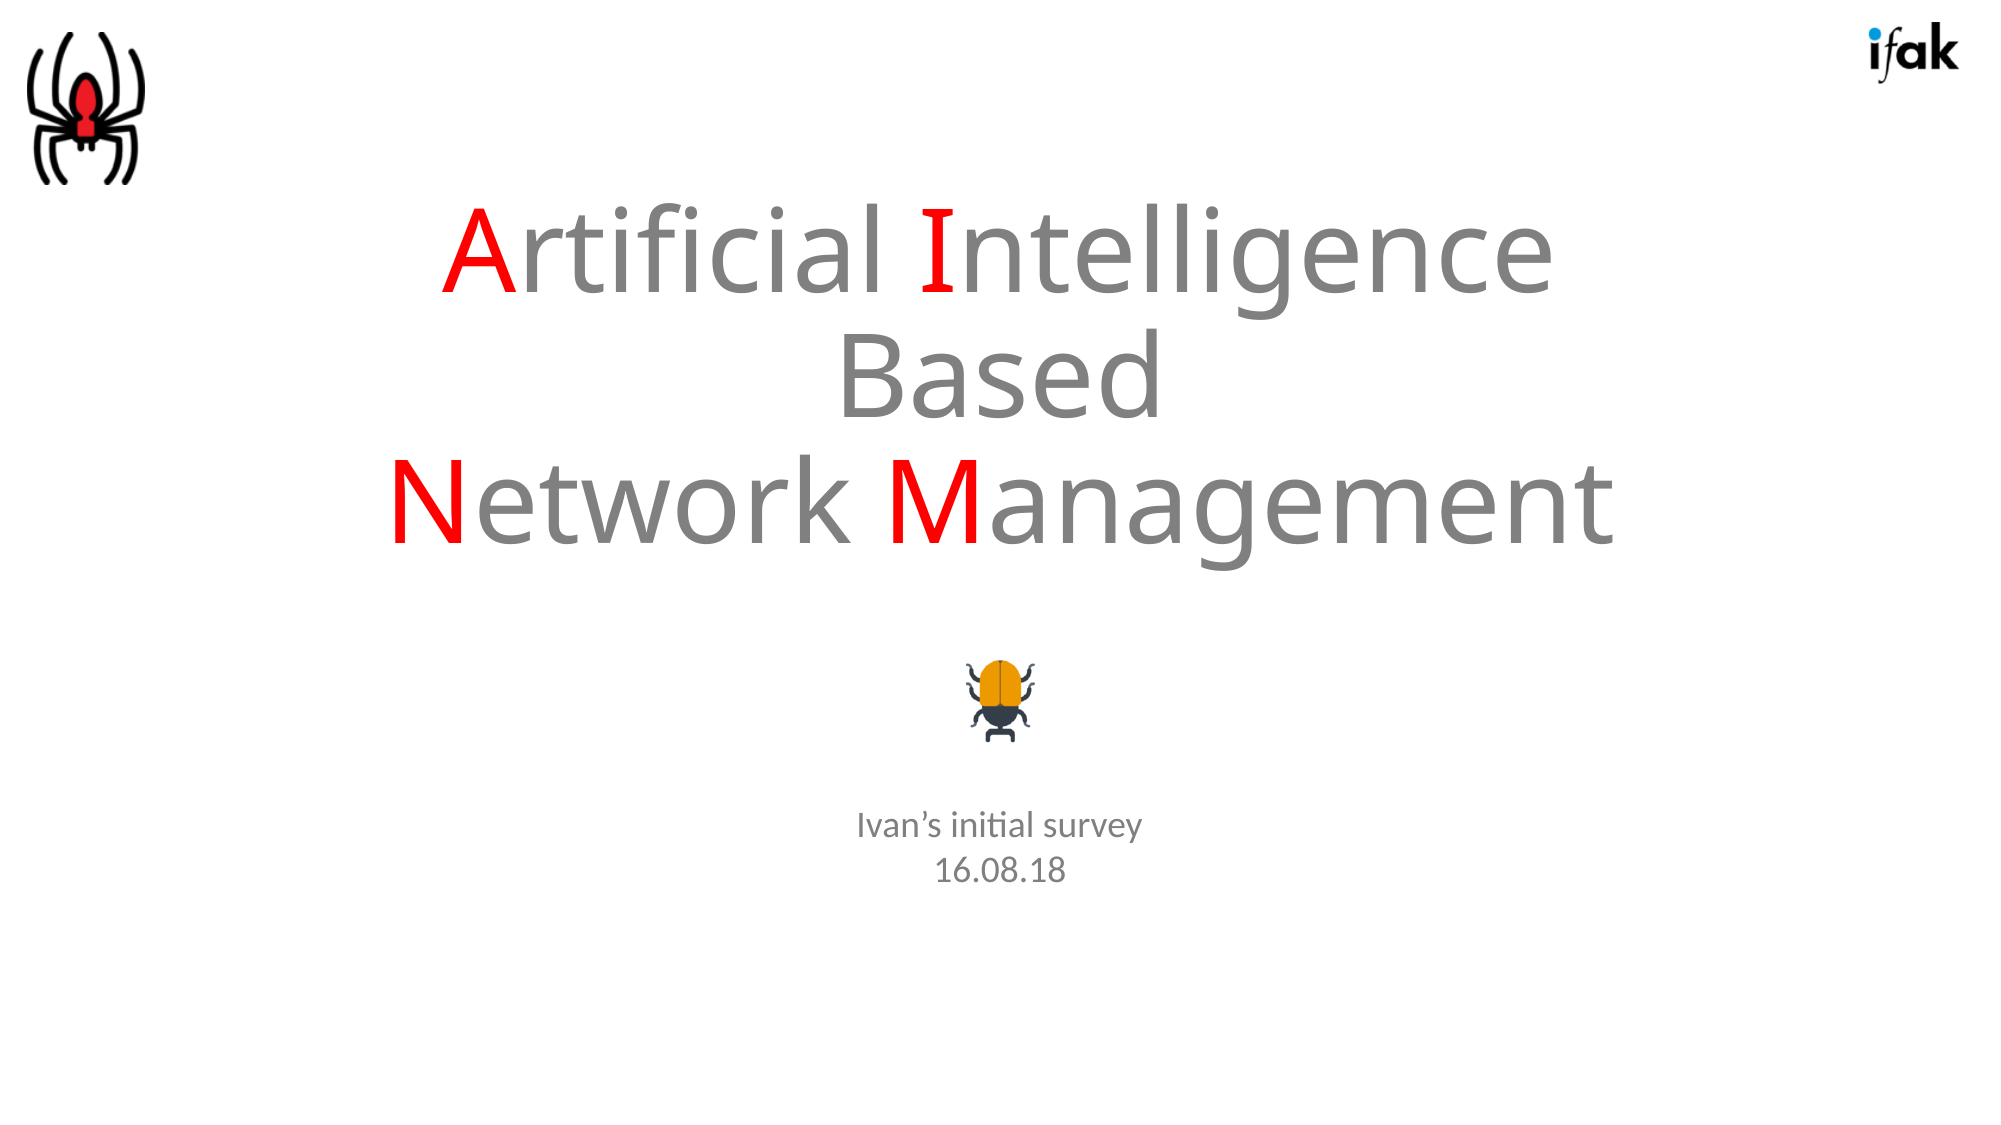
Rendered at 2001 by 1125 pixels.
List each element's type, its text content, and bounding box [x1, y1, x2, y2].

picture [1856, 18, 1966, 86]
title Artificial Intelligence Based Network Management [249, 184, 1750, 576]
picture [962, 656, 1038, 746]
text_box Ivan’s initial survey 16.08.18 [841, 792, 1159, 898]
picture [27, 32, 145, 185]
